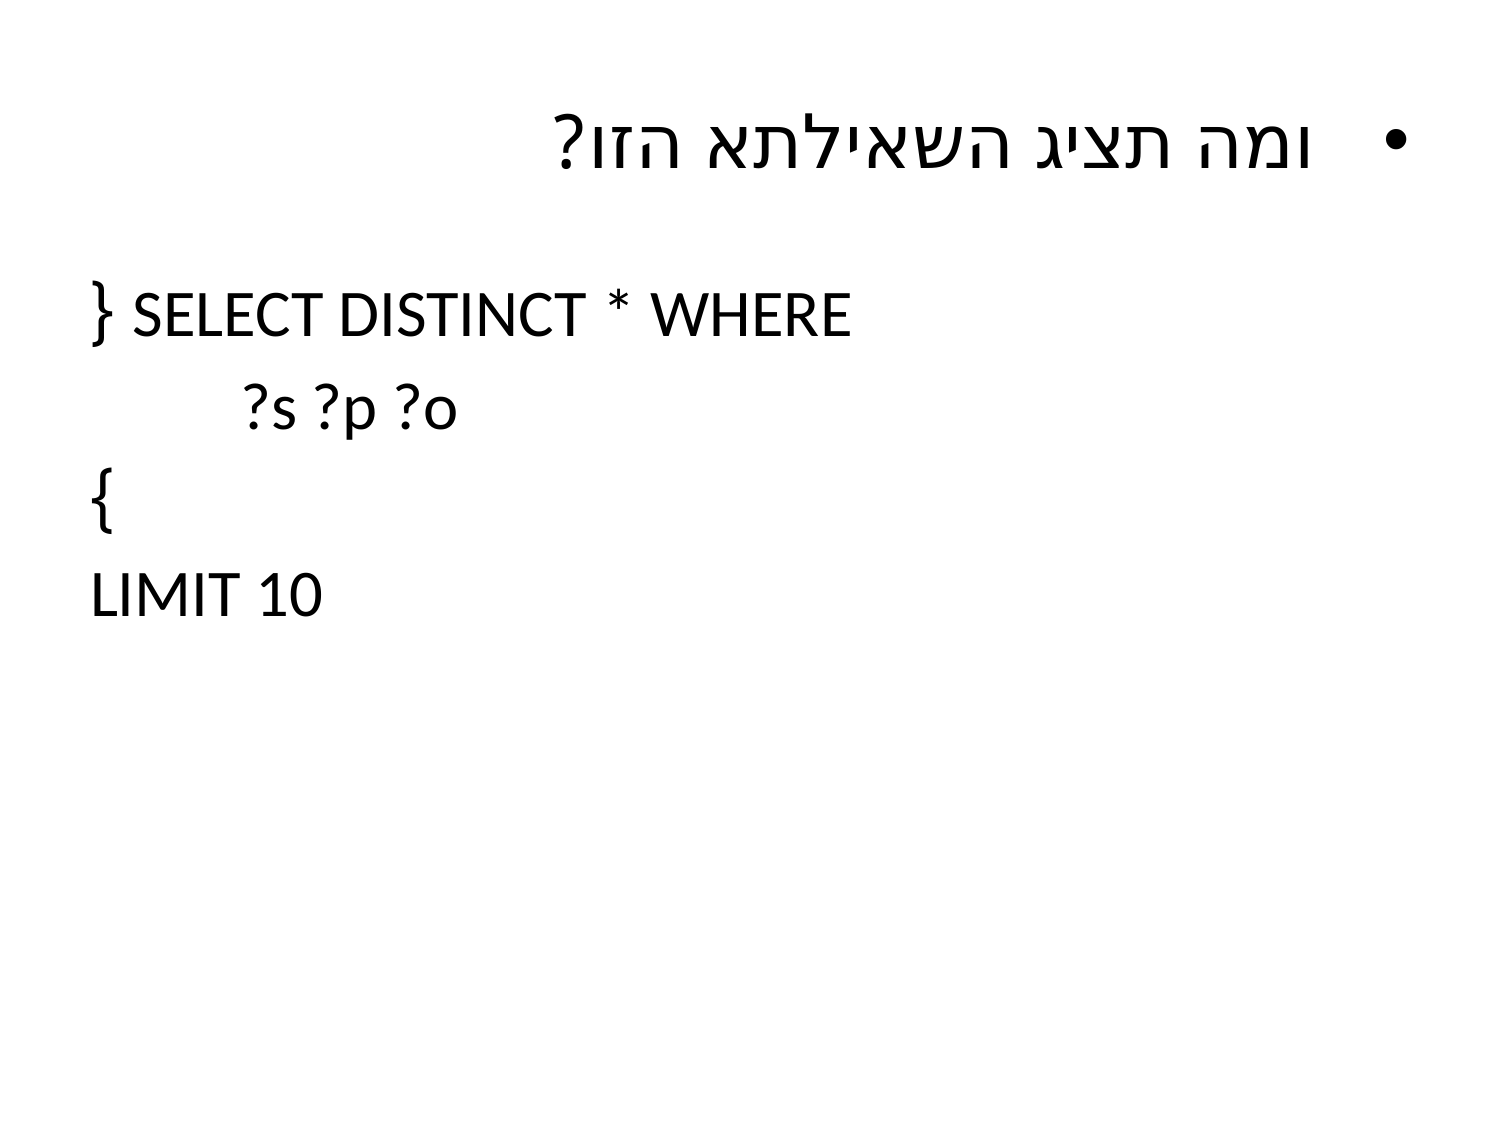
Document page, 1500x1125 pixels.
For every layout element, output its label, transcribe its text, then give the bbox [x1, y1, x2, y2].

title ומה תציג השאילתא הזו? [75, 45, 1425, 233]
list SELECT DISTINCT * WHERE { ?s ?p ?o } LIMIT 10 [75, 262, 1425, 1005]
